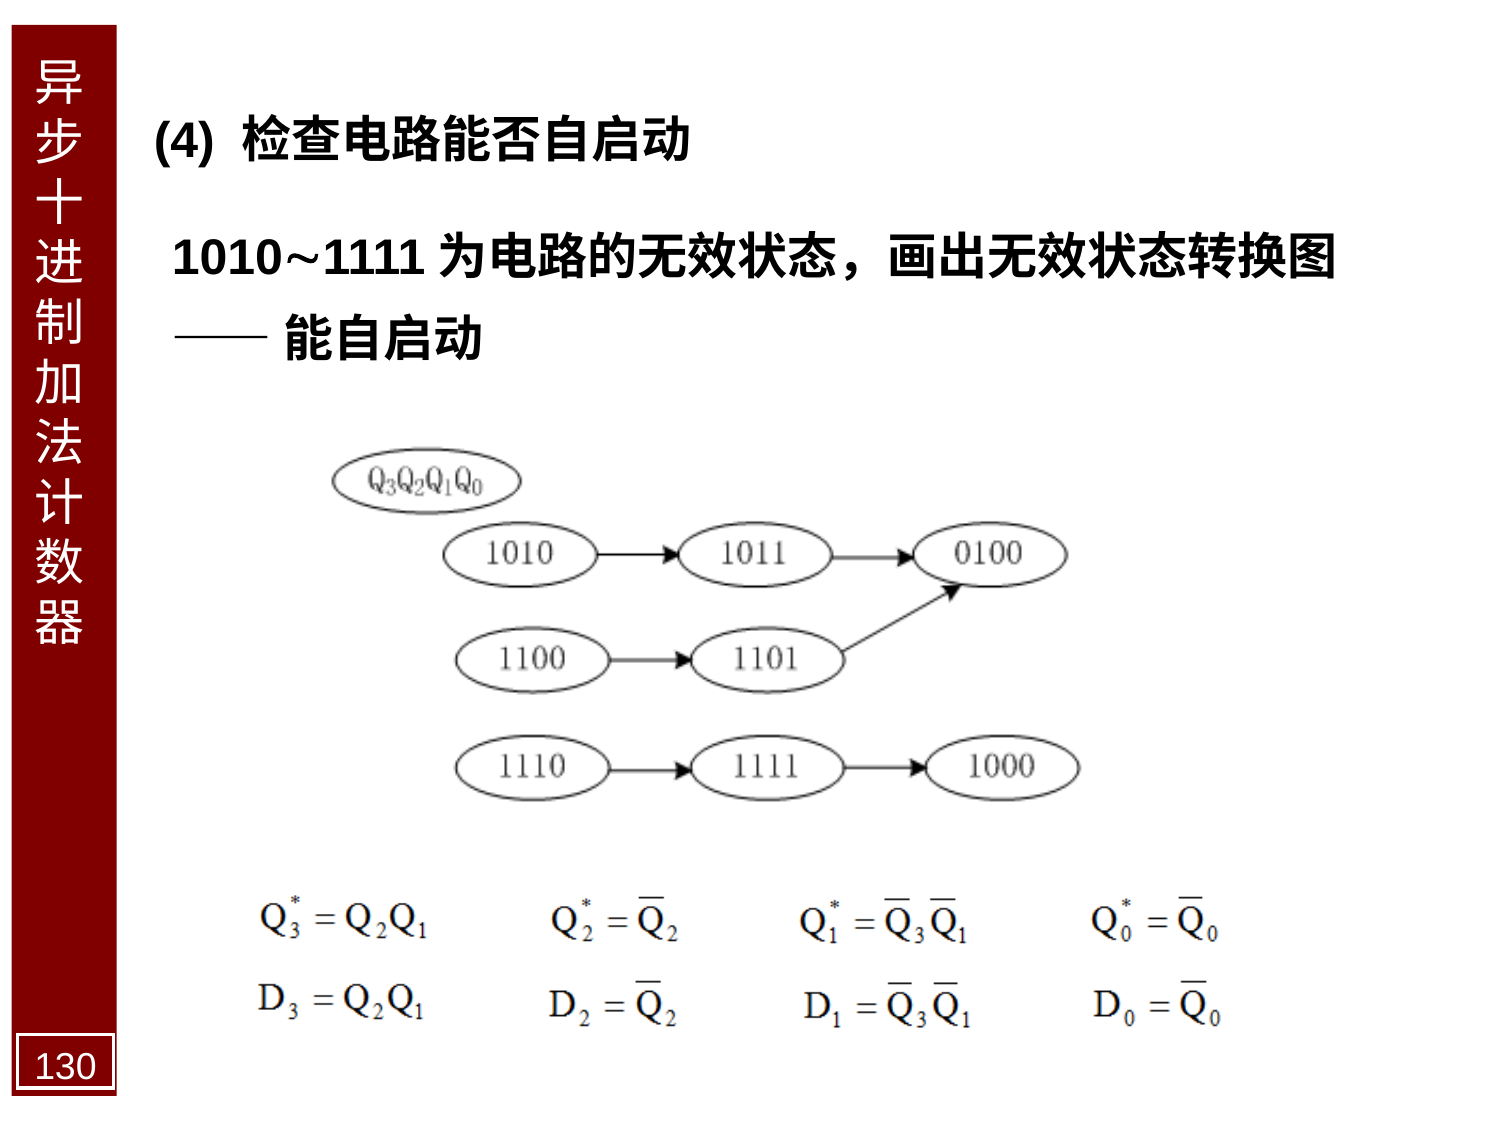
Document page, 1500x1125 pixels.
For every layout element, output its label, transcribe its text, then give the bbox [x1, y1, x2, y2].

picture [1087, 894, 1223, 945]
picture [803, 978, 972, 1031]
picture [328, 443, 1089, 807]
text_box (4) 检查电路能否自启动 [139, 106, 1500, 176]
slide_number 130 [16, 1033, 115, 1090]
text_box 10101111为电路的无效状态，画出无效状态转换图 ——能自启动 [157, 205, 1500, 375]
picture [257, 978, 429, 1022]
picture [798, 894, 973, 945]
picture [548, 894, 684, 944]
picture [257, 894, 433, 941]
picture [1091, 978, 1224, 1028]
title 异步十进制加法计数器 [19, 42, 111, 958]
picture [548, 978, 684, 1028]
